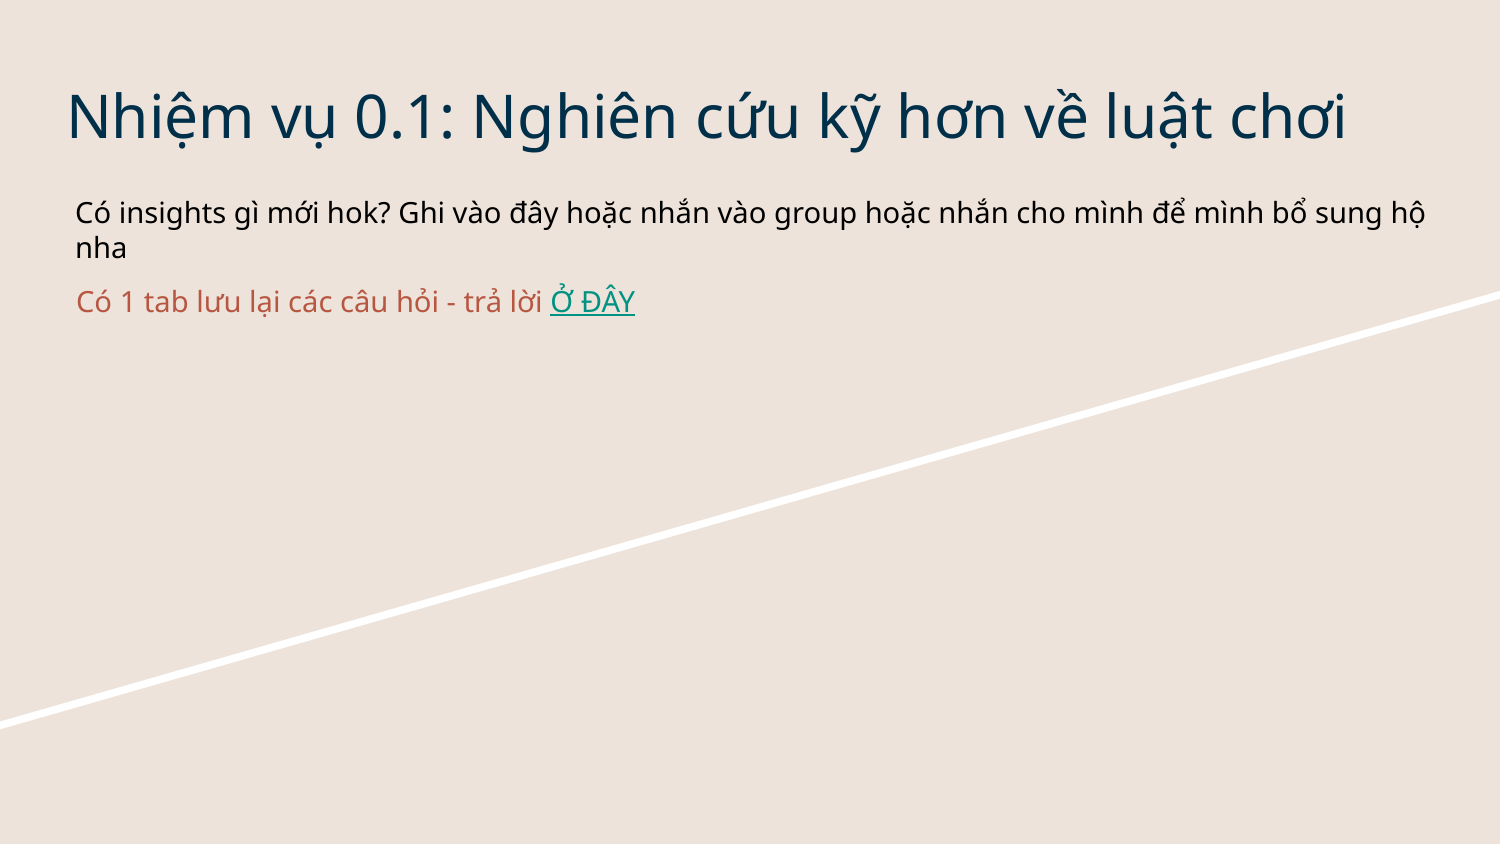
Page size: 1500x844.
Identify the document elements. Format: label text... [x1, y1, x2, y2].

title Nhiệm vụ 0.1: Nghiên cứu kỹ hơn về luật chơi [51, 62, 1449, 274]
text_box Có insights gì mới hok? Ghi vào đây hoặc nhắn vào group hoặc nhắn cho mình để mình bổ sung hộ nha [60, 179, 1458, 280]
text_box Có 1 tab lưu lại các câu hỏi - trả lời Ở ĐÂY [61, 267, 1459, 338]
